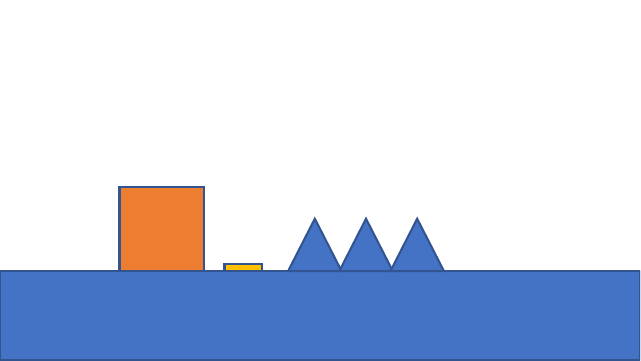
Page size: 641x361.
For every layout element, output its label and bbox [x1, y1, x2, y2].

text_box [286, 216, 340, 273]
text_box [0, 270, 641, 361]
text_box [118, 186, 205, 272]
text_box [337, 216, 391, 273]
text_box [223, 263, 263, 272]
text_box [388, 216, 446, 273]
